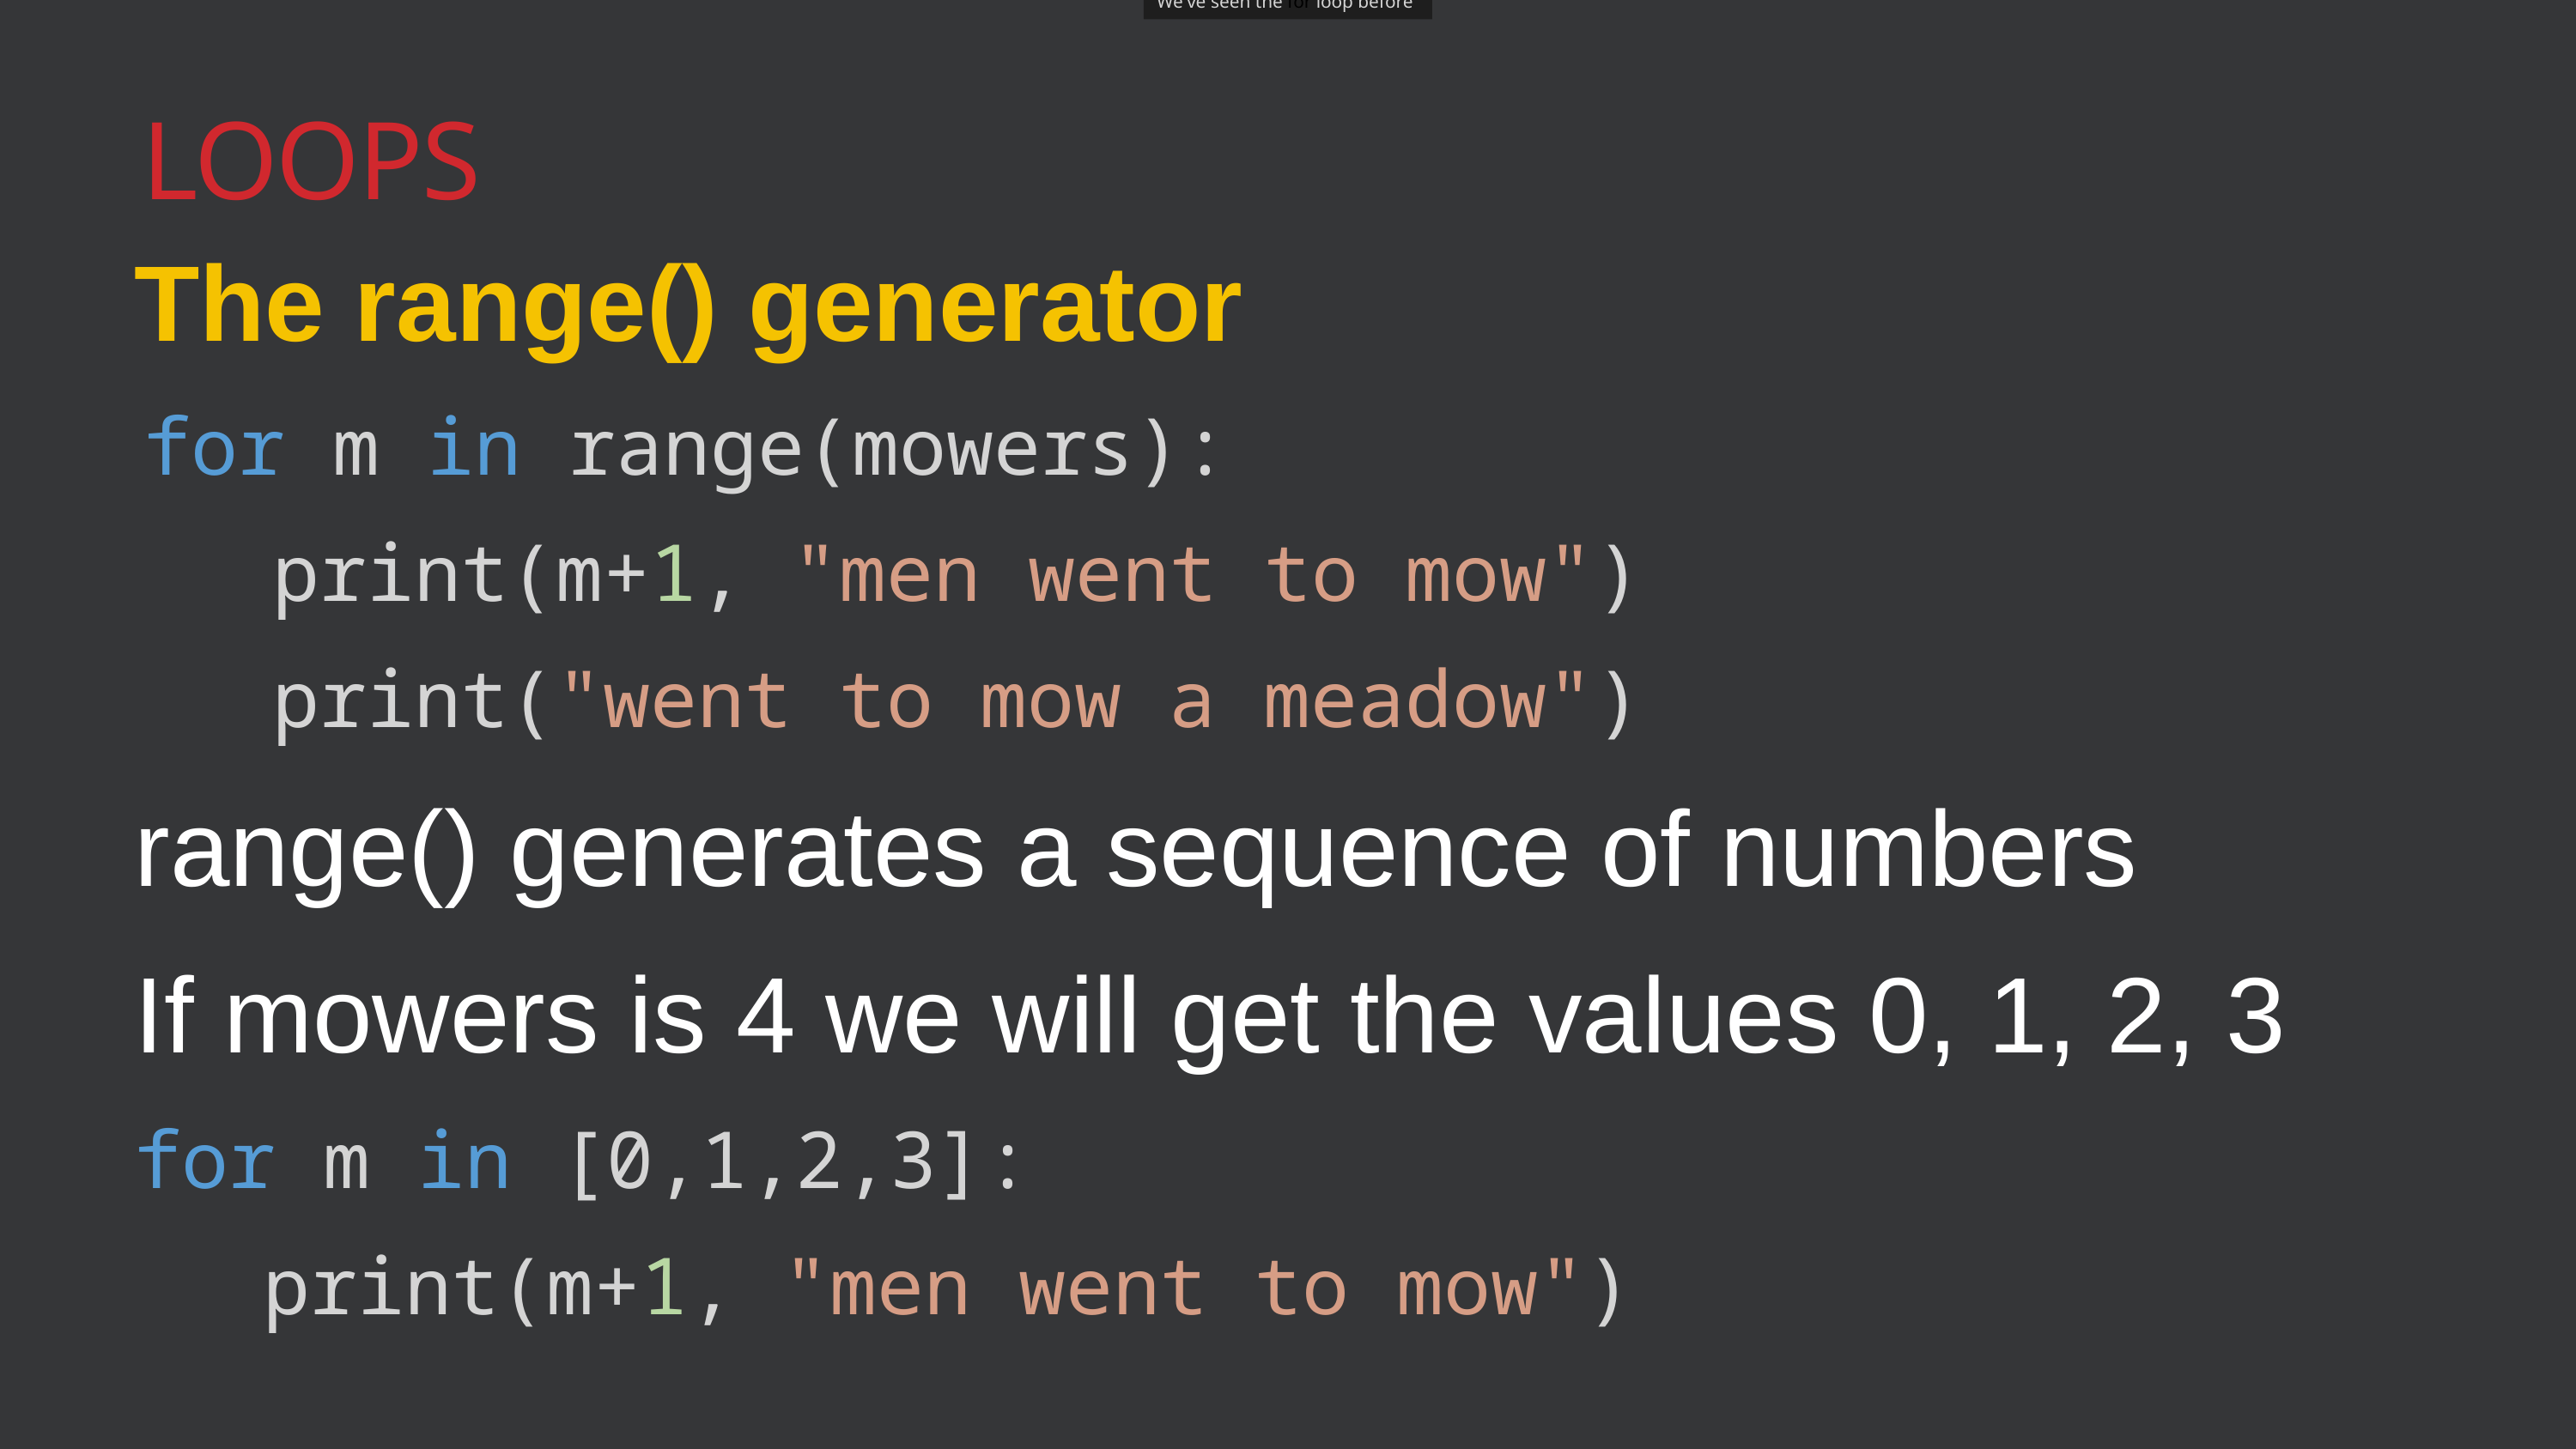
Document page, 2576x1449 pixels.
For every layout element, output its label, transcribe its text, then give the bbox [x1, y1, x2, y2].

text_box range() generates a sequence of numbers If mowers is 4 we will get the values 0, 1, 2, 3 [121, 772, 2438, 1103]
text_box The range() generator [121, 227, 2438, 391]
text_box We've seen the for loop before [1143, 0, 1432, 20]
title Loops [129, 32, 2445, 228]
text_box for m in [0,1,2,3]: print(m+1, "men went to mow") [121, 1103, 2438, 1384]
text_box for m in range(mowers): print(m+1, "men went to mow") print("went to mow a meadow") [131, 390, 2446, 806]
